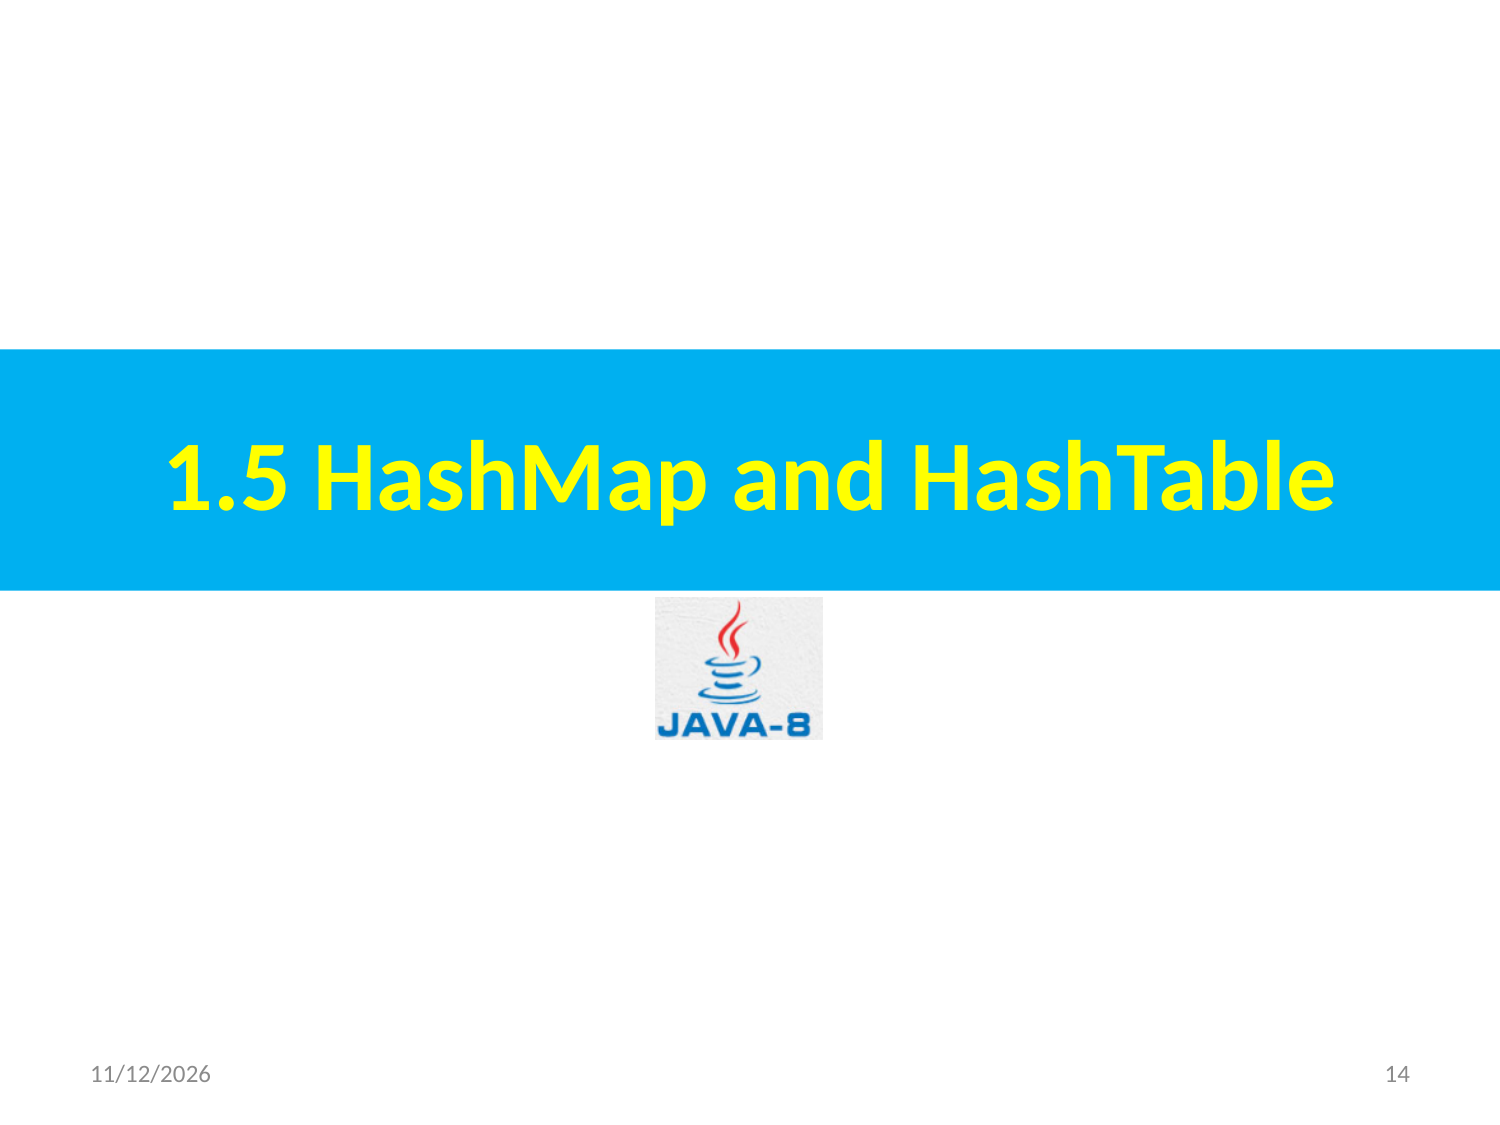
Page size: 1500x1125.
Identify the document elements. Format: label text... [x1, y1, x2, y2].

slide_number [75, 1042, 425, 1103]
picture [655, 597, 823, 740]
slide_number 14 [1074, 1042, 1425, 1103]
title 1.5 HashMap and HashTable [0, 349, 1500, 591]
